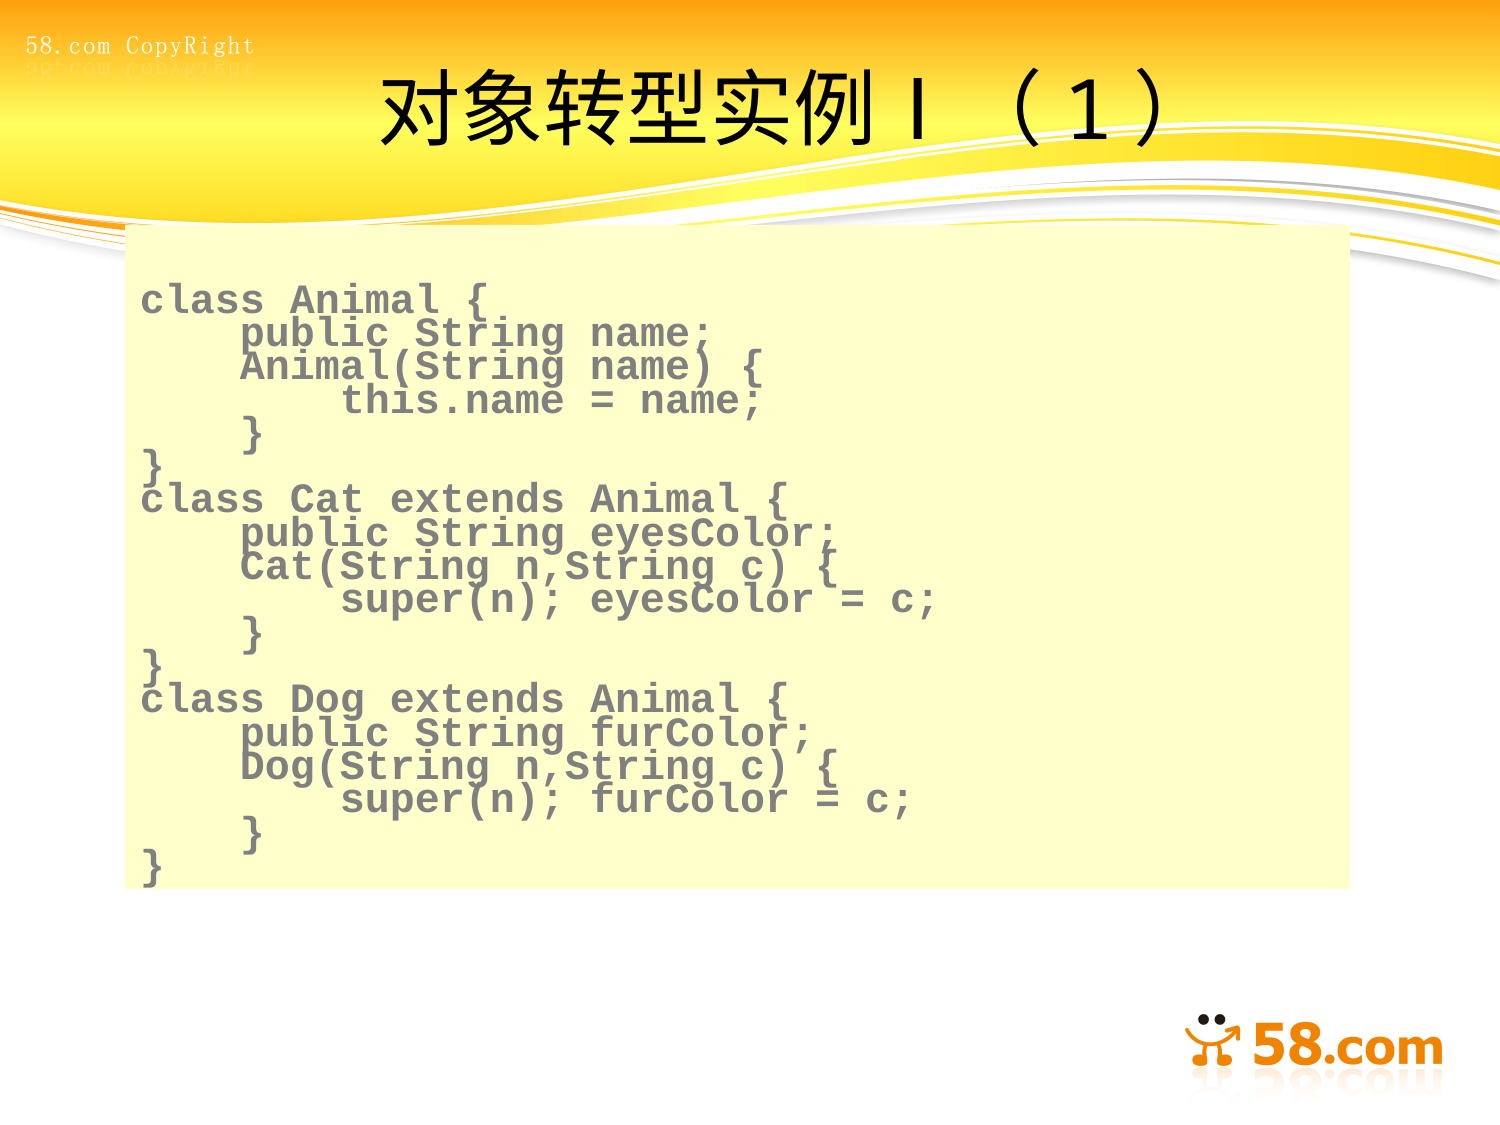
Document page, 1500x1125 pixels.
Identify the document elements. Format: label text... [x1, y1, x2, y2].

text_box class Animal { public String name; Animal(String name) { this.name = name; } } class Cat extends Animal { public String eyesColor; Cat(String n,String c) { super(n); eyesColor = c; } } class Dog extends Animal { public String furColor; Dog(String n,String c) { super(n); furColor = c; } } [125, 224, 1350, 890]
title 对象转型实例Ⅰ（1） [159, 12, 1435, 201]
picture [0, 0, 1500, 1125]
